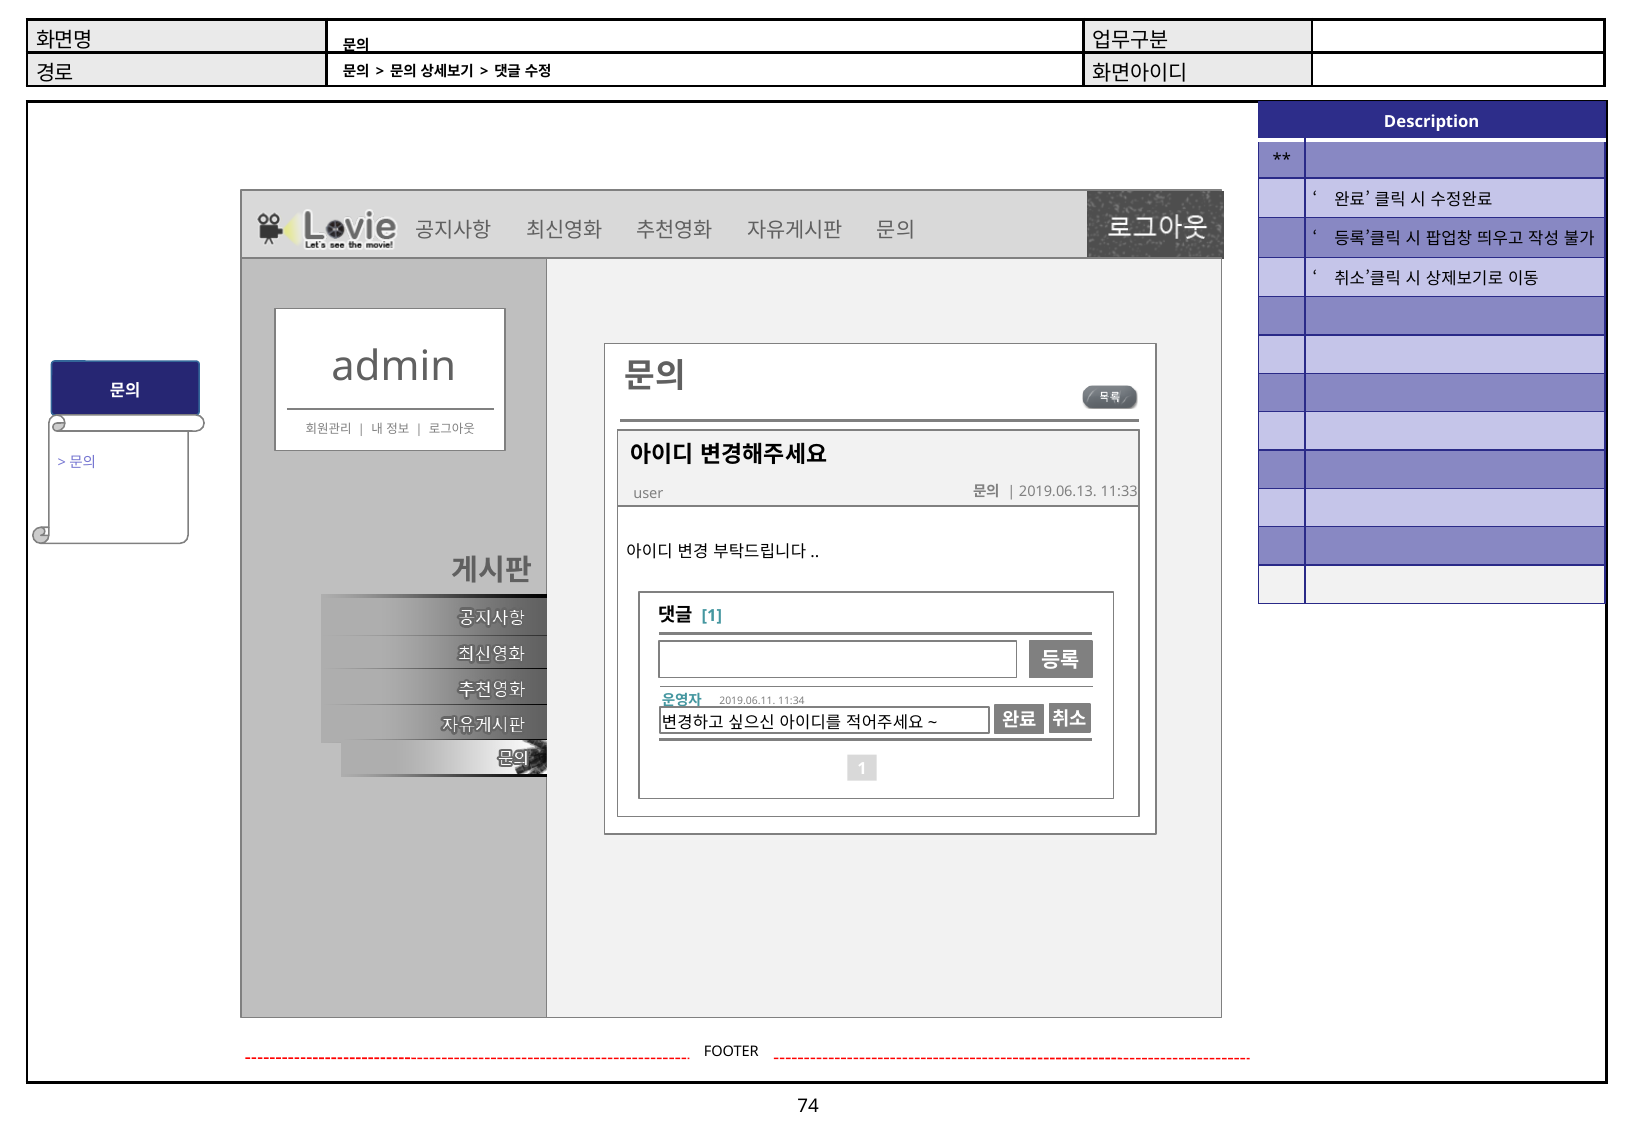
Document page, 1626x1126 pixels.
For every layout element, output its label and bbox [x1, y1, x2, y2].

table_cell [1259, 451, 1304, 488]
table_cell [1306, 412, 1604, 449]
table_cell [1306, 297, 1604, 334]
table_cell [1306, 566, 1604, 603]
table_cell [1259, 179, 1304, 217]
table_cell [1306, 527, 1604, 564]
table_cell [1259, 258, 1304, 296]
table_cell [1306, 218, 1604, 257]
table_cell [1306, 142, 1604, 177]
table_cell [1306, 179, 1604, 217]
picture [320, 594, 547, 778]
table_cell [1259, 489, 1304, 526]
title [328, 19, 1085, 87]
table_cell [1259, 374, 1304, 411]
picture [1087, 191, 1224, 259]
table_cell [1259, 142, 1304, 177]
table_cell [1259, 412, 1304, 449]
table_cell [1259, 218, 1304, 257]
table_cell [1259, 566, 1304, 603]
table_cell [1306, 489, 1604, 526]
table_cell [1306, 336, 1604, 373]
table_cell [1306, 374, 1604, 411]
table_cell [1259, 527, 1304, 564]
table_cell [1306, 258, 1604, 296]
table_cell [1259, 336, 1304, 373]
table_cell [1306, 451, 1604, 488]
picture [255, 208, 402, 251]
text_box [241, 189, 1222, 1018]
table_header [1259, 102, 1604, 138]
text_box [32, 361, 205, 544]
table_cell [1259, 297, 1304, 334]
picture [1082, 385, 1139, 410]
